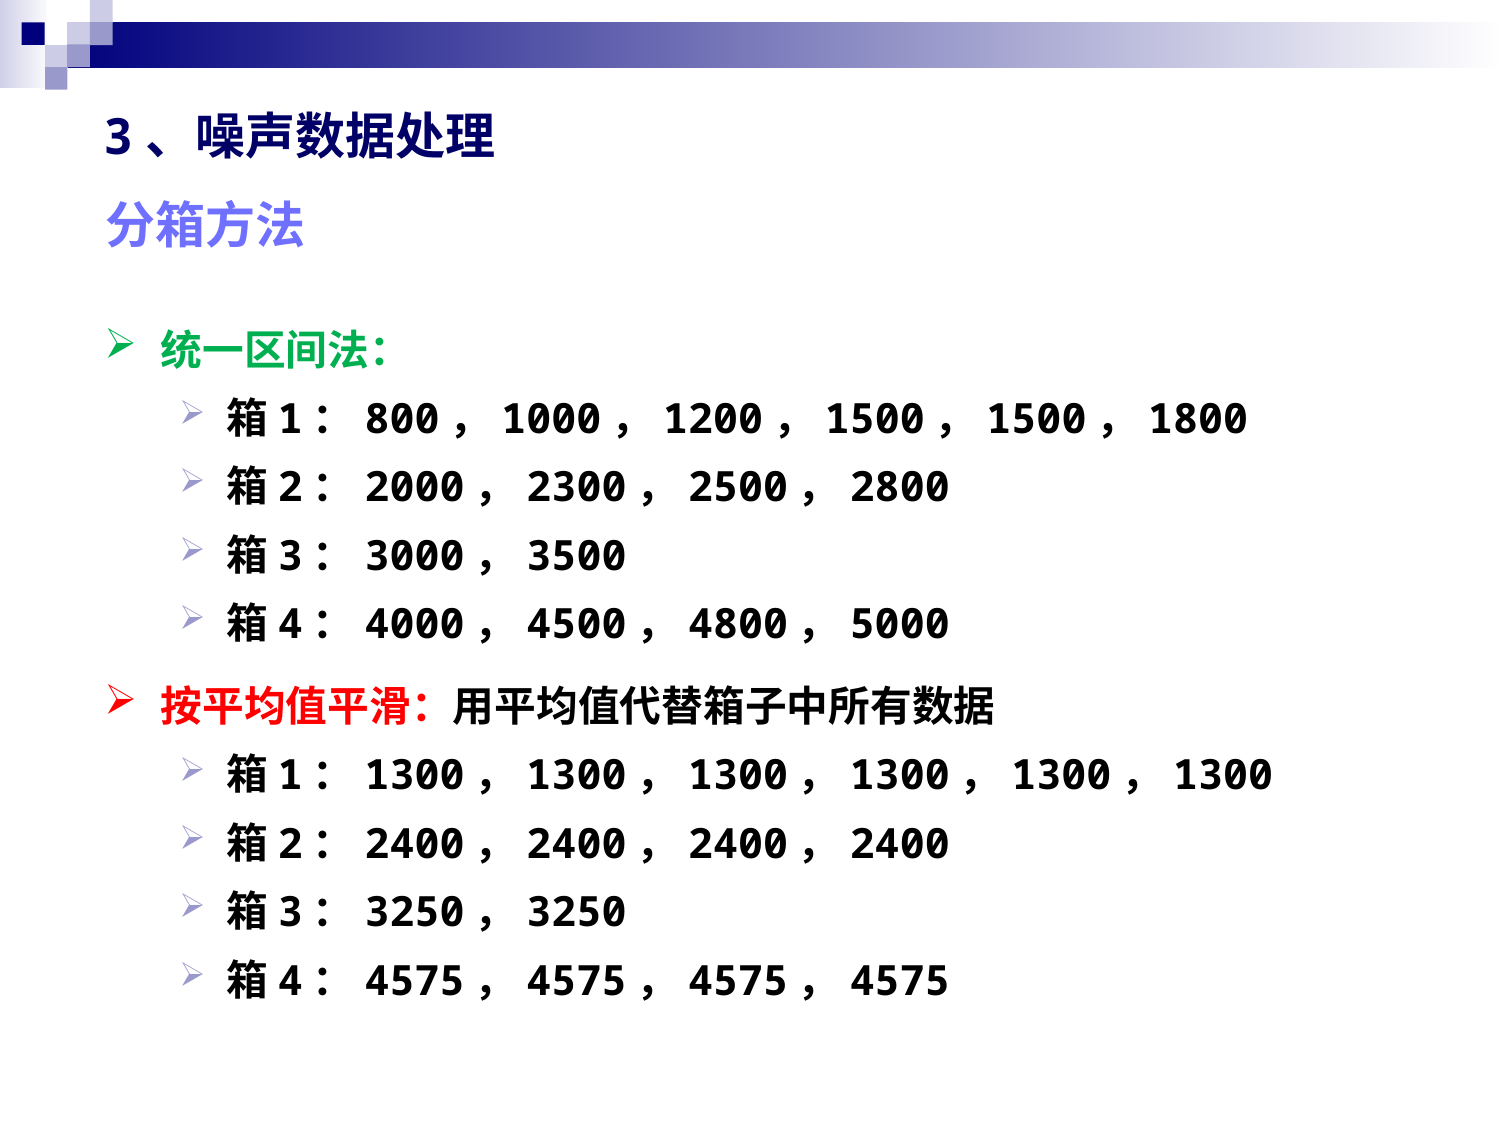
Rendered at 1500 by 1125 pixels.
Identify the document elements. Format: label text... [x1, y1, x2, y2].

list 统一区间法： 箱1：800，1000，1200，1500，1500，1800 箱2：2000，2300，2500，2800 箱3：3000，3500 箱4：4000，4500，4800，5000 按平均值平滑：用平均值代替箱子中所有数据 箱1：1300，1300，1300，1300，1300，1300 箱2：2400，2400，2400，2400 箱3：3250，3250 箱4：4575，4575，4575，4575 [89, 290, 1317, 1094]
text_box 分箱方法 [91, 196, 321, 262]
text_box 3、噪声数据处理 [88, 91, 597, 187]
